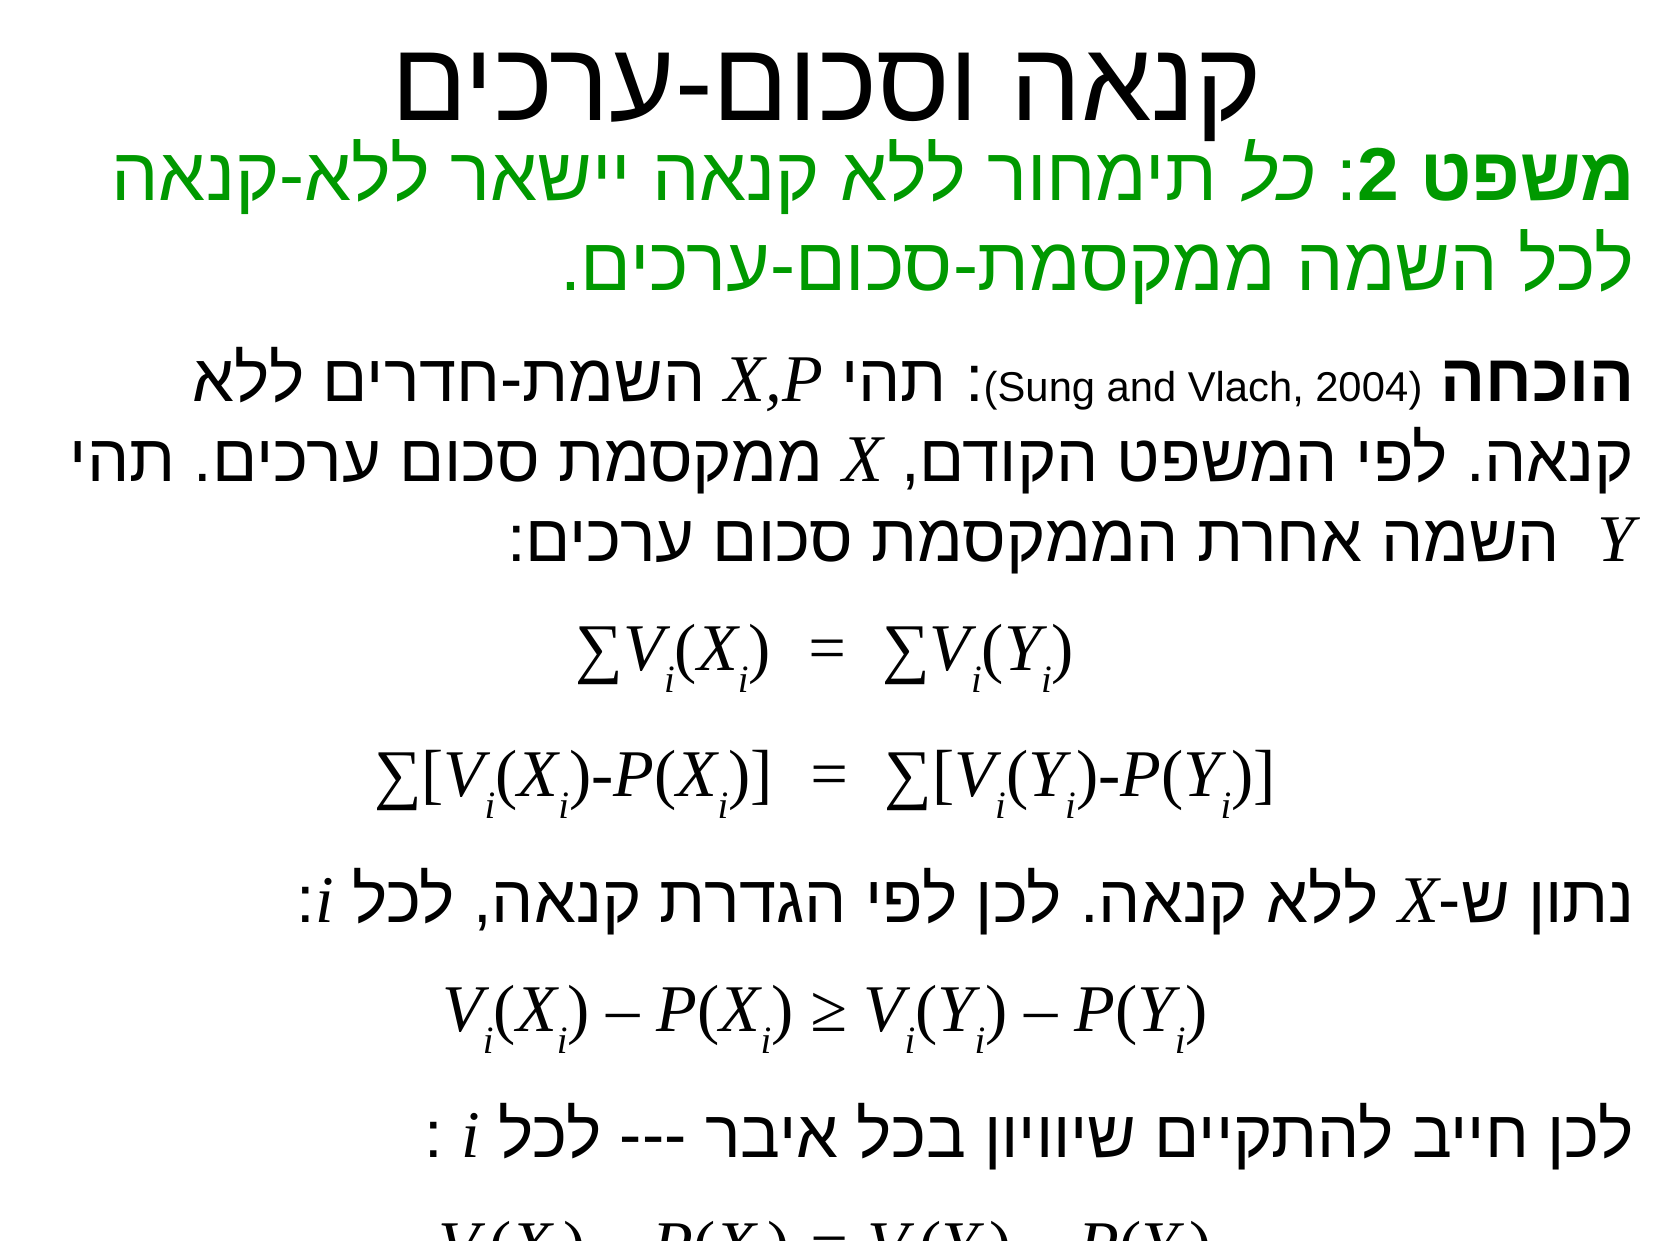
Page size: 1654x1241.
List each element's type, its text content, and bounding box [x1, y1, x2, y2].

title קנאה וסכום-ערכים [0, 0, 1654, 150]
list משפט 2: כל תימחור ללא קנאה יישאר ללא-קנאה לכל השמה ממקסמת-סכום-ערכים. הוכחה (Sung and Vlach, 2004): תהי X,P השמת-חדרים ללא קנאה. לפי המשפט הקודם, X ממקסמת סכום ערכים. תהי Y השמה אחרת הממקסמת סכום ערכים: ∑Vi(Xi) = ∑Vi(Yi) ∑[Vi(Xi)-P(Xi)] = ∑[Vi(Yi)-P(Yi)] נתון ש-X ללא קנאה. לכן לפי הגדרת קנאה, לכל i: Vi(Xi) – P(Xi) ≥ Vi(Yi) – P(Yi) לכן חייב להתקיים שיוויון בכל איבר --- לכל i : Vi(Xi) – P(Xi) = Vi(Yi) – P(Yi) [15, 150, 1635, 1241]
